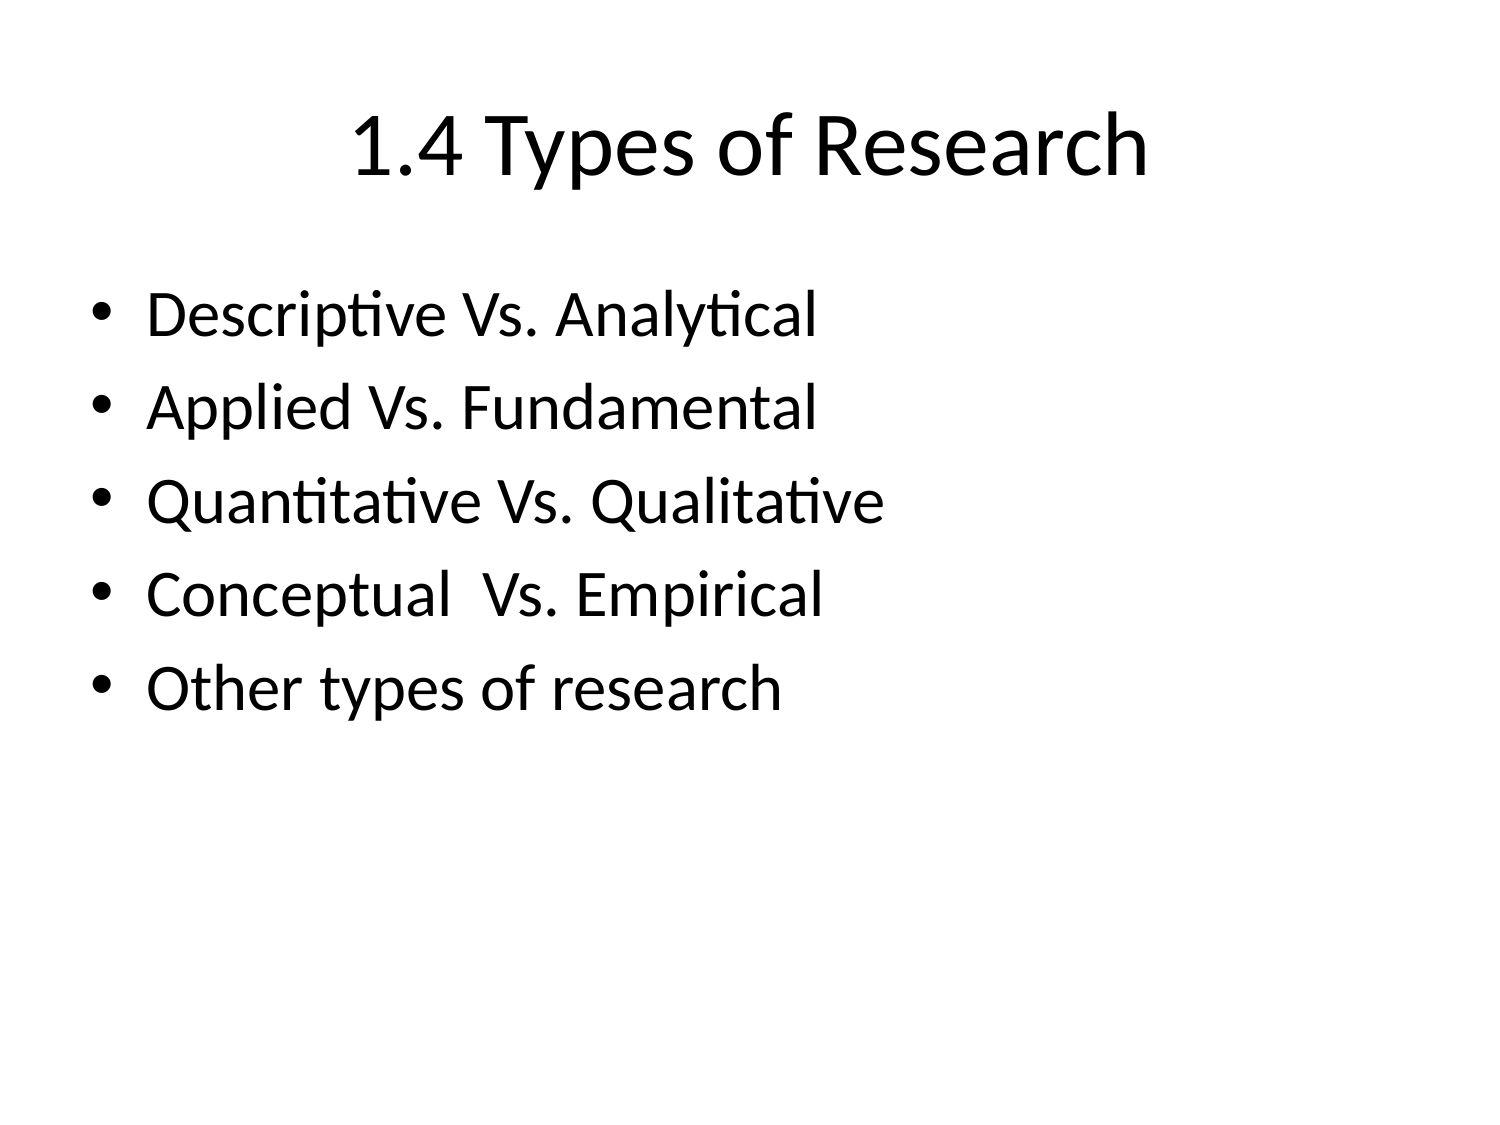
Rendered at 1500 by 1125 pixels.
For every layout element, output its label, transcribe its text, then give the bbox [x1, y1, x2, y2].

title 1.4 Types of Research [75, 45, 1425, 233]
list Descriptive Vs. Analytical Applied Vs. Fundamental Quantitative Vs. Qualitative Conceptual Vs. Empirical Other types of research [75, 262, 1425, 1005]
